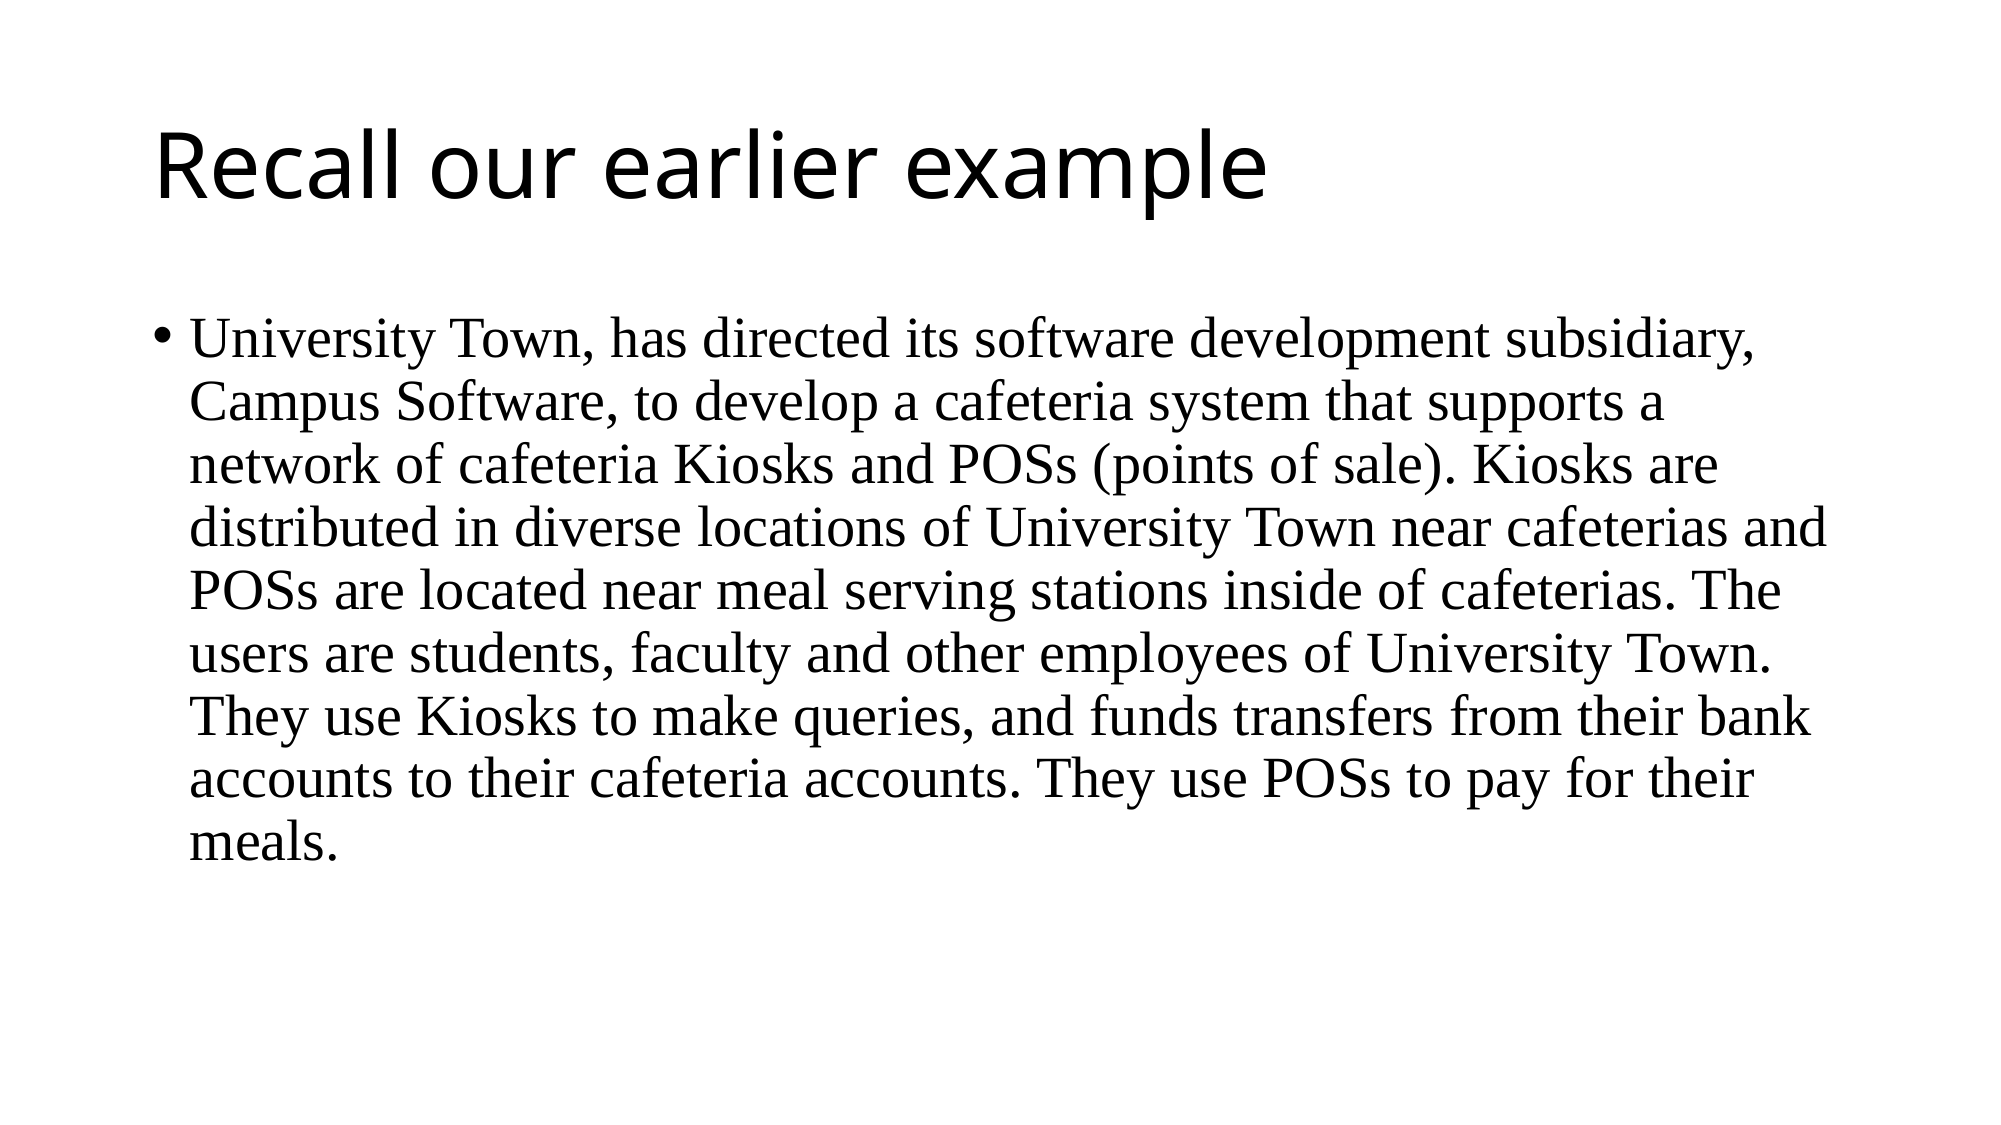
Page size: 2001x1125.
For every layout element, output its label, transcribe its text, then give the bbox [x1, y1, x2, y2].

title Recall our earlier example [137, 59, 1863, 278]
list University Town, has directed its software development subsidiary, Campus Software, to develop a cafeteria system that supports a network of cafeteria Kiosks and POSs (points of sale). Kiosks are distributed in diverse locations of University Town near cafeterias and POSs are located near meal serving stations inside of cafeterias. The users are students, faculty and other employees of University Town. They use Kiosks to make queries, and funds transfers from their bank accounts to their cafeteria accounts. They use POSs to pay for their meals. [137, 299, 1863, 1014]
